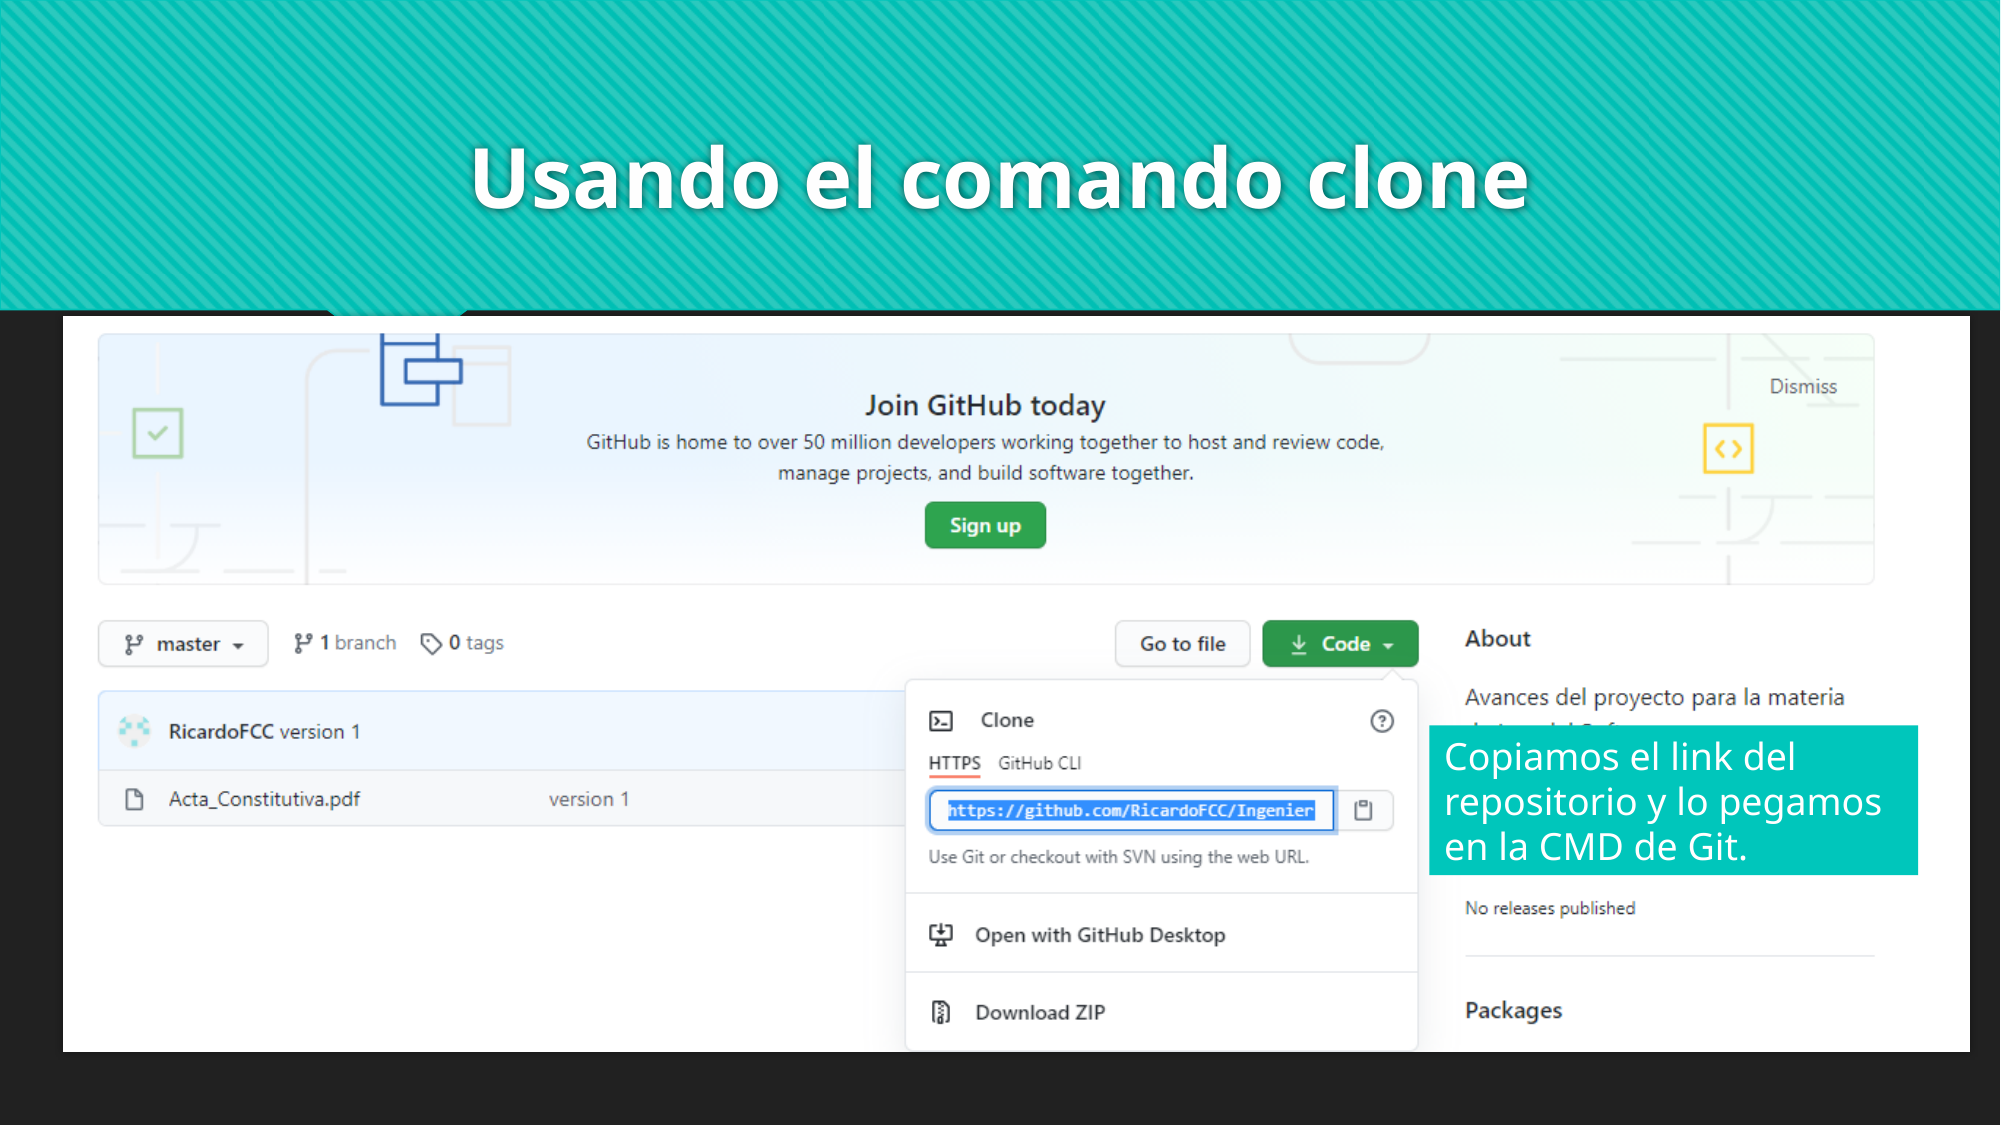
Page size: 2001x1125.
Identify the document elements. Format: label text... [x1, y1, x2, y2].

title Usando el comando clone [132, 73, 1868, 233]
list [62, 316, 1970, 1052]
